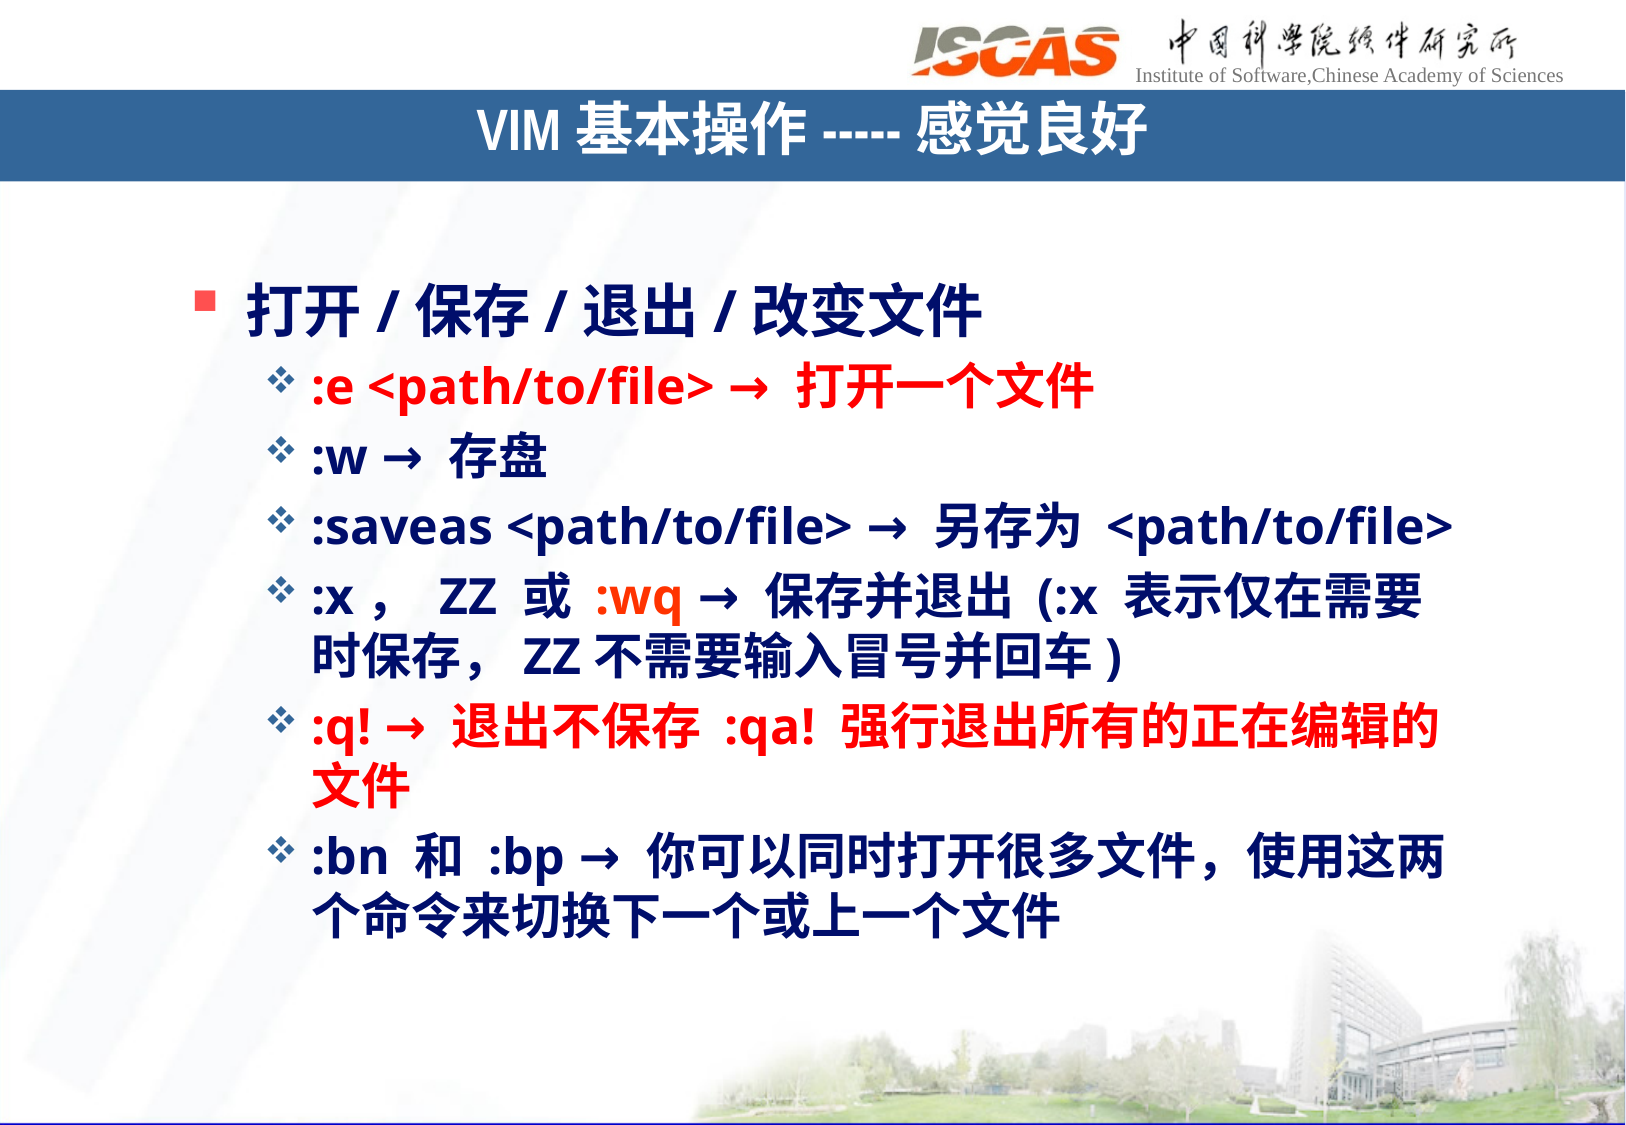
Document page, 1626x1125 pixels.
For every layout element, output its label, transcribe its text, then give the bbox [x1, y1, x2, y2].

text_box 打开/保存/退出/改变文件 :e <path/to/file> → 打开一个文件 :w → 存盘 :saveas <path/to/file> → 另存为 <path/to/file> :x， ZZ 或 :wq → 保存并退出 (:x 表示仅在需要时保存，ZZ不需要输入冒号并回车) :q! → 退出不保存 :qa! 强行退出所有的正在编辑的文件 :bn 和 :bp → 你可以同时打开很多文件，使用这两个命令来切换下一个或上一个文件 [174, 267, 1474, 1071]
text_box VIM基本操作-----感觉良好 [0, 89, 1625, 182]
picture [0, 92, 1626, 1125]
picture [1166, 15, 1519, 71]
picture [907, 18, 1132, 87]
